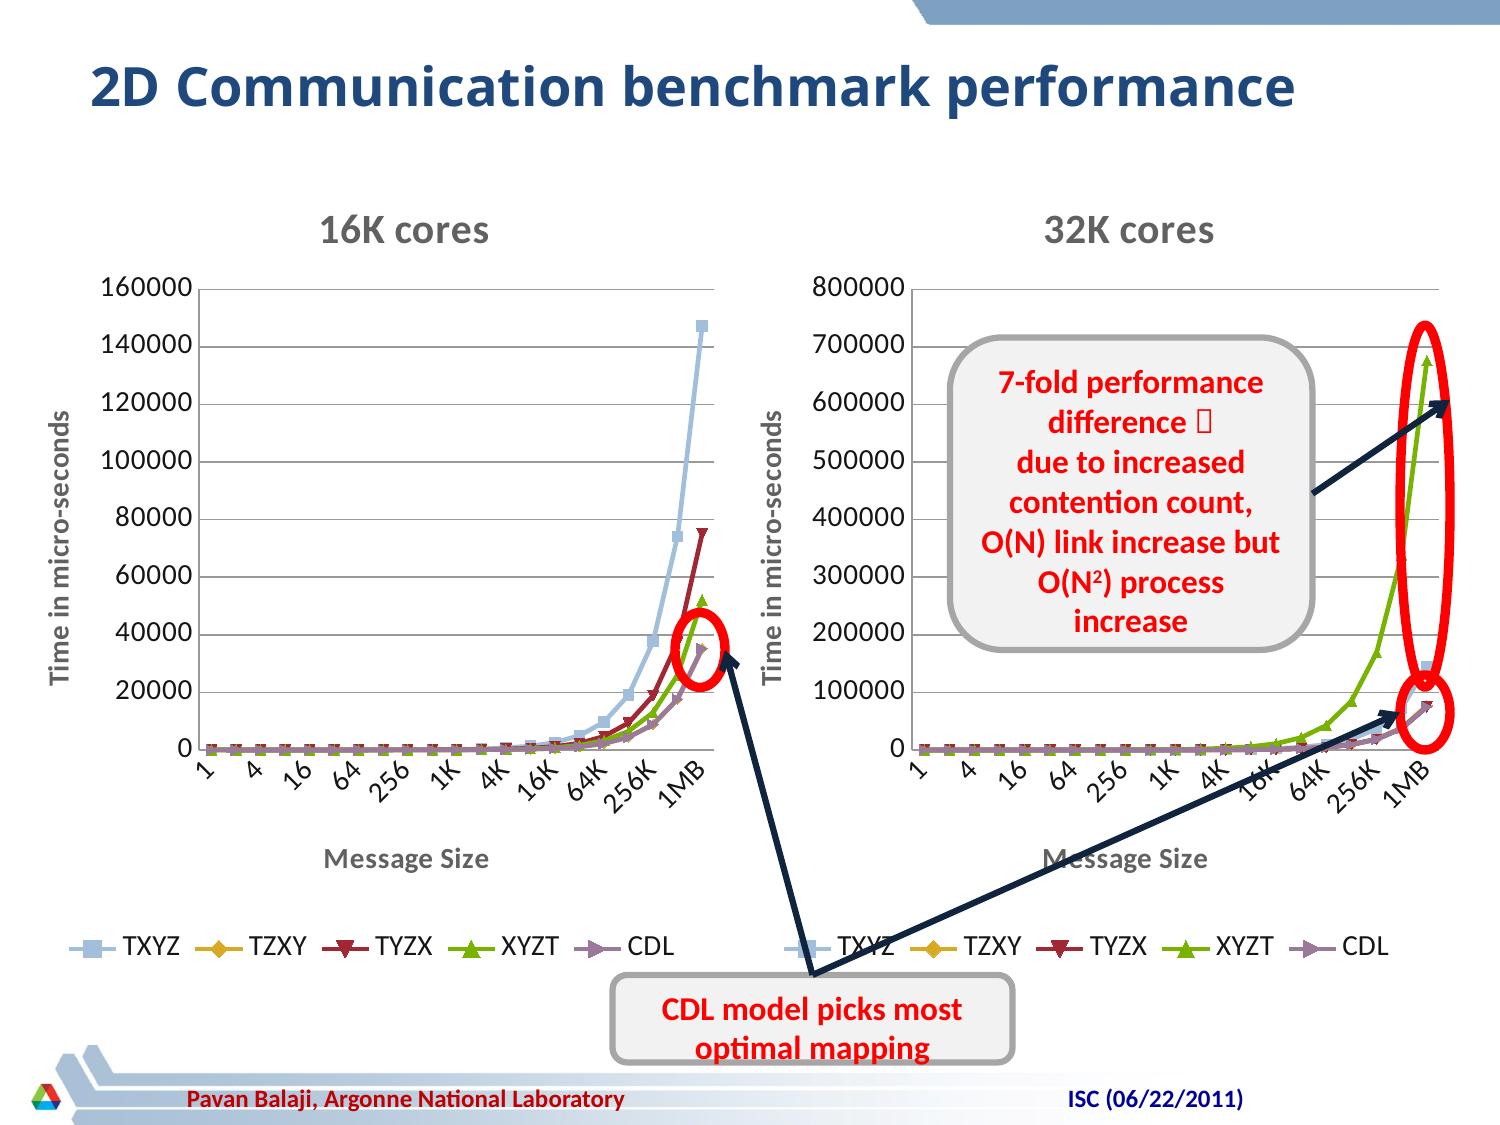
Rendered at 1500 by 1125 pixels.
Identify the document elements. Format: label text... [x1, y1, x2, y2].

picture [0, 1037, 1500, 1125]
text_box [949, 324, 1451, 612]
picture [0, 0, 1500, 26]
footer ISC (06/22/2011) [862, 1074, 1450, 1113]
chart [749, 187, 1463, 1026]
title 2D Communication benchmark performance [74, 44, 1426, 176]
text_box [612, 612, 1451, 1063]
chart [24, 187, 738, 1026]
